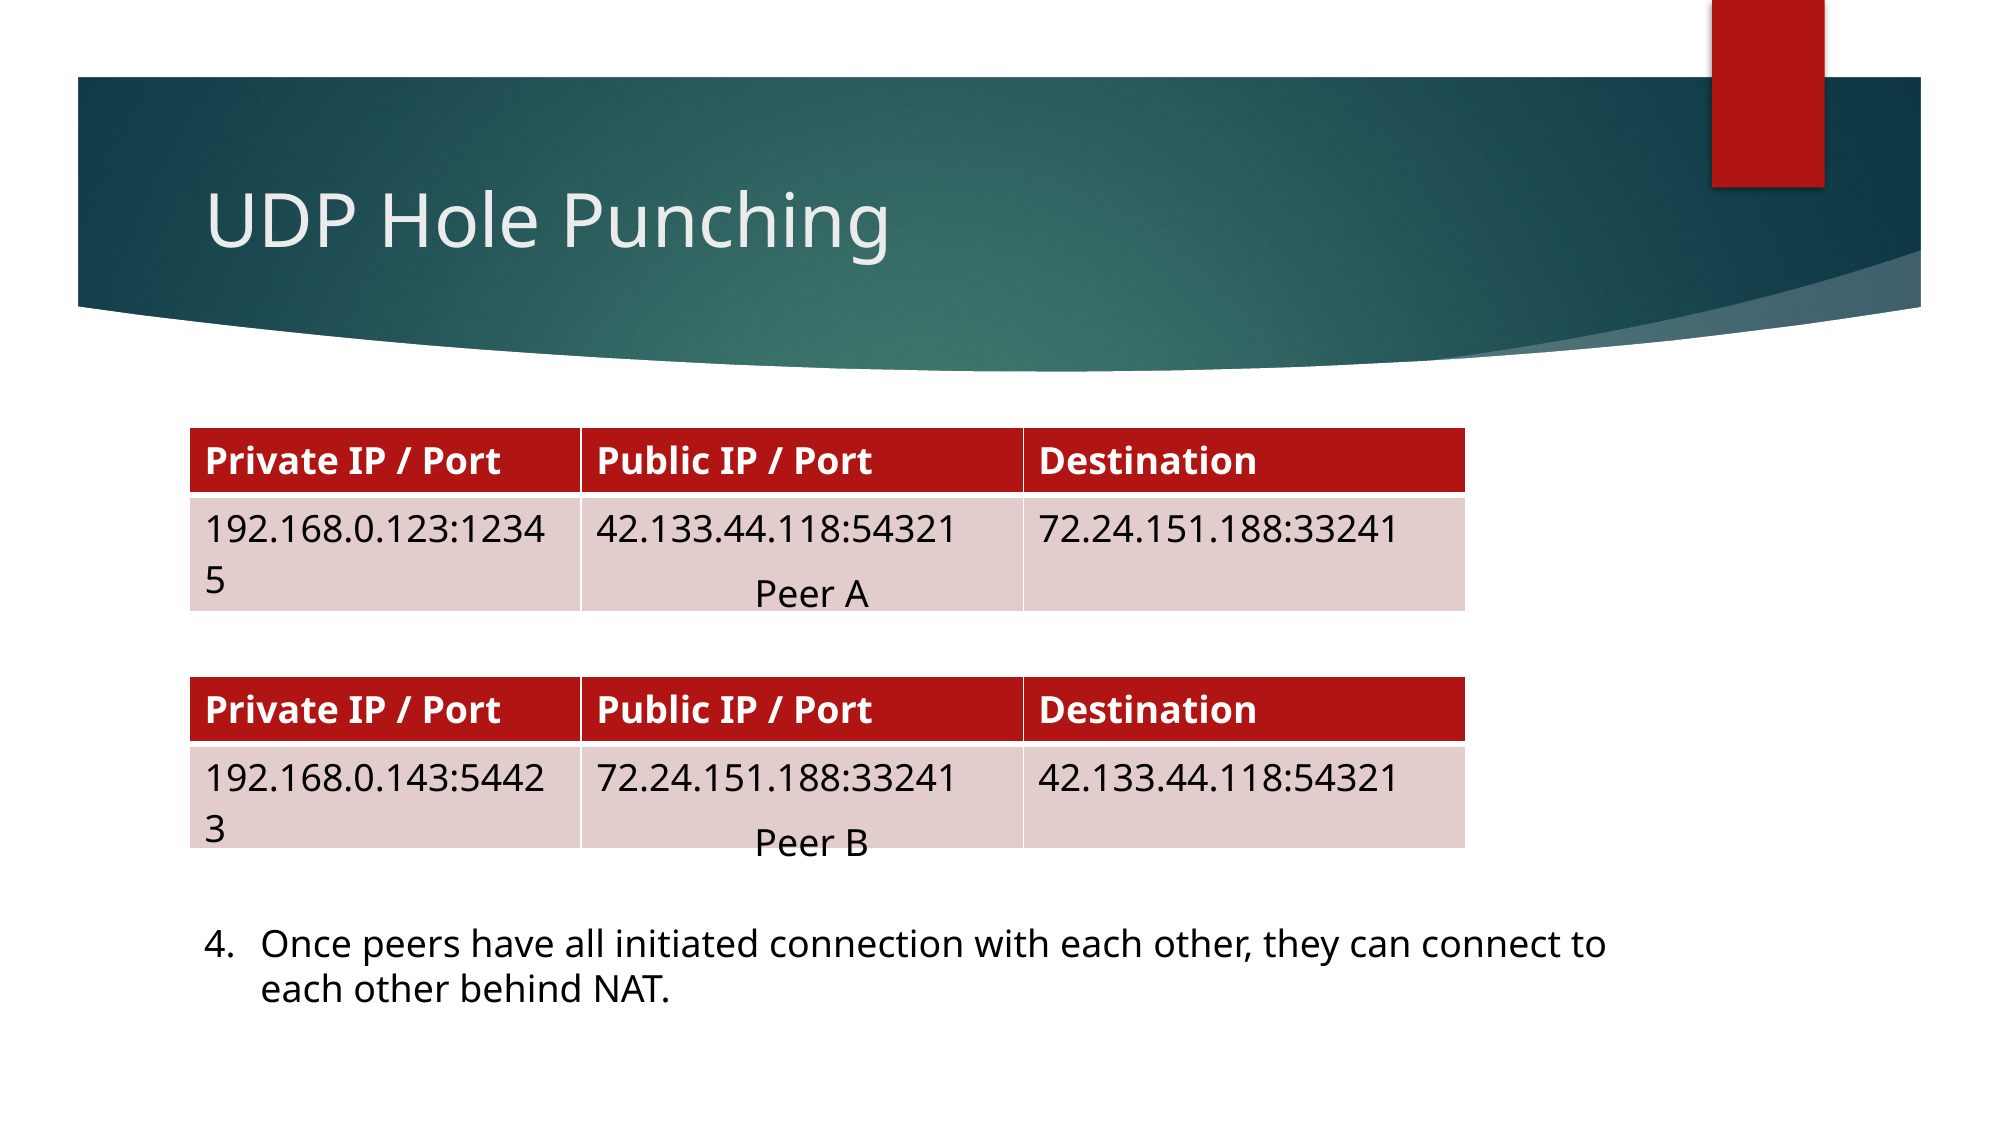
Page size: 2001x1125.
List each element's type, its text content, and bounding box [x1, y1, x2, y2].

text_box Peer A [730, 562, 894, 623]
table_cell 192.168.0.143:54423 [190, 747, 580, 848]
table_header Private IP / Port [190, 428, 580, 492]
table_header Private IP / Port [190, 677, 580, 741]
table_cell 42.133.44.118:54321 [582, 498, 1023, 611]
table_header Public IP / Port [582, 677, 1023, 741]
table_cell 42.133.44.118:54321 [1024, 747, 1465, 848]
text_box Once peers have all initiated connection with each other, they can connect to each other behind NAT. [189, 912, 1672, 1018]
table_cell 72.24.151.188:33241 [582, 747, 1023, 848]
title UDP Hole Punching [189, 159, 1638, 276]
text_box Peer B [730, 811, 894, 872]
table_header Public IP / Port [582, 428, 1023, 492]
table_cell 72.24.151.188:33241 [1024, 498, 1465, 611]
table_header Destination [1024, 677, 1465, 741]
table_cell 192.168.0.123:12345 [190, 498, 580, 611]
table_header Destination [1024, 428, 1465, 492]
